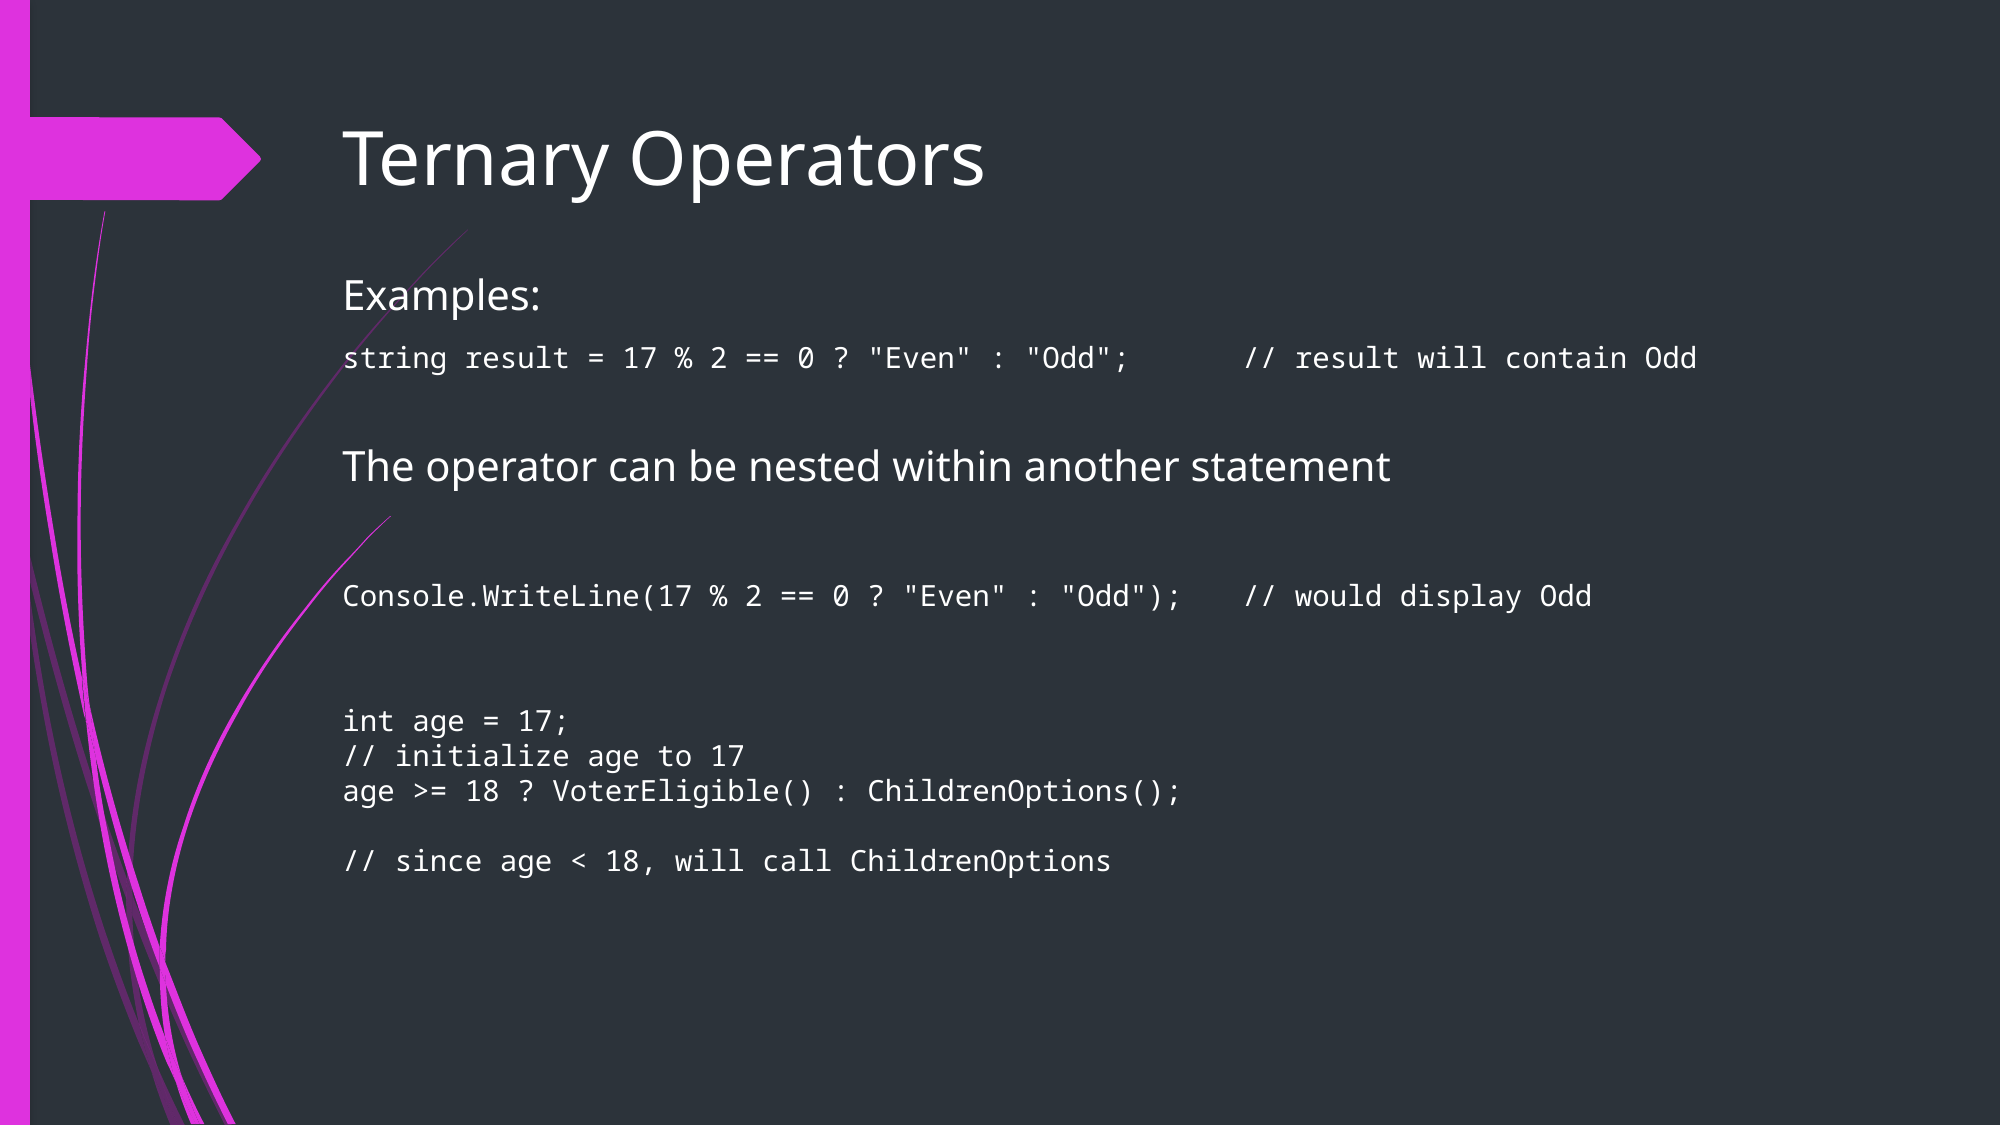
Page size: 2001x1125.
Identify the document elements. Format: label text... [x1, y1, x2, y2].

title Ternary Operators [327, 102, 1888, 261]
list Examples: string result = 17 % 2 == 0 ? "Even" : "Odd"; // result will contain Odd The operator can be nested within another statement Console.WriteLine(17 % 2 == 0 ? "Even" : "Odd"); // would display Odd int age = 17; // initialize age to 17 age >= 18 ? VoterEligible() : ChildrenOptions(); // since age < 18, will call ChildrenOptions [327, 261, 1888, 970]
